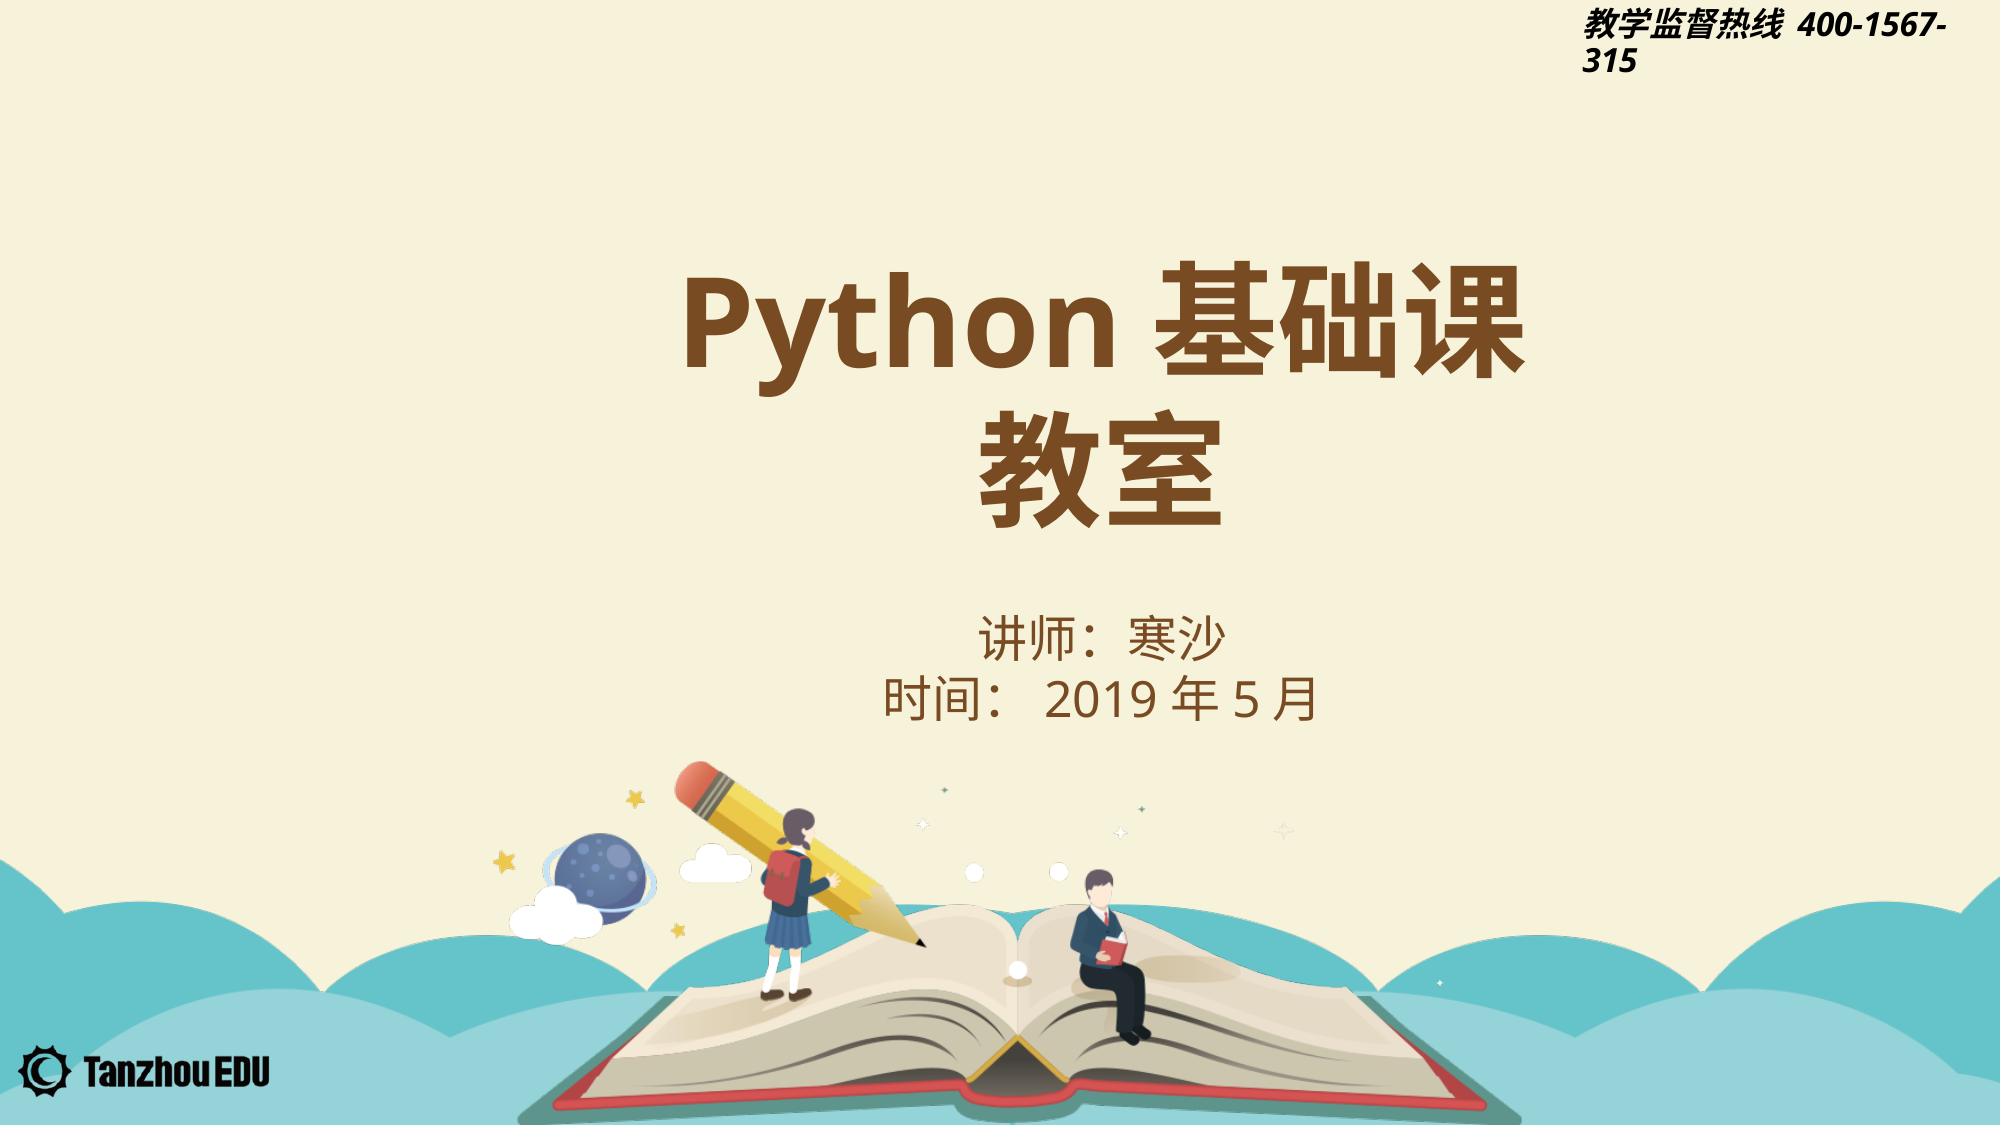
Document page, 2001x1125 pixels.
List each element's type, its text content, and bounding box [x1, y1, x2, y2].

picture [0, 187, 2000, 1125]
text_box [0, 0, 2000, 187]
text_box 教学监督热线 400-1567-315 [1567, 0, 2000, 59]
